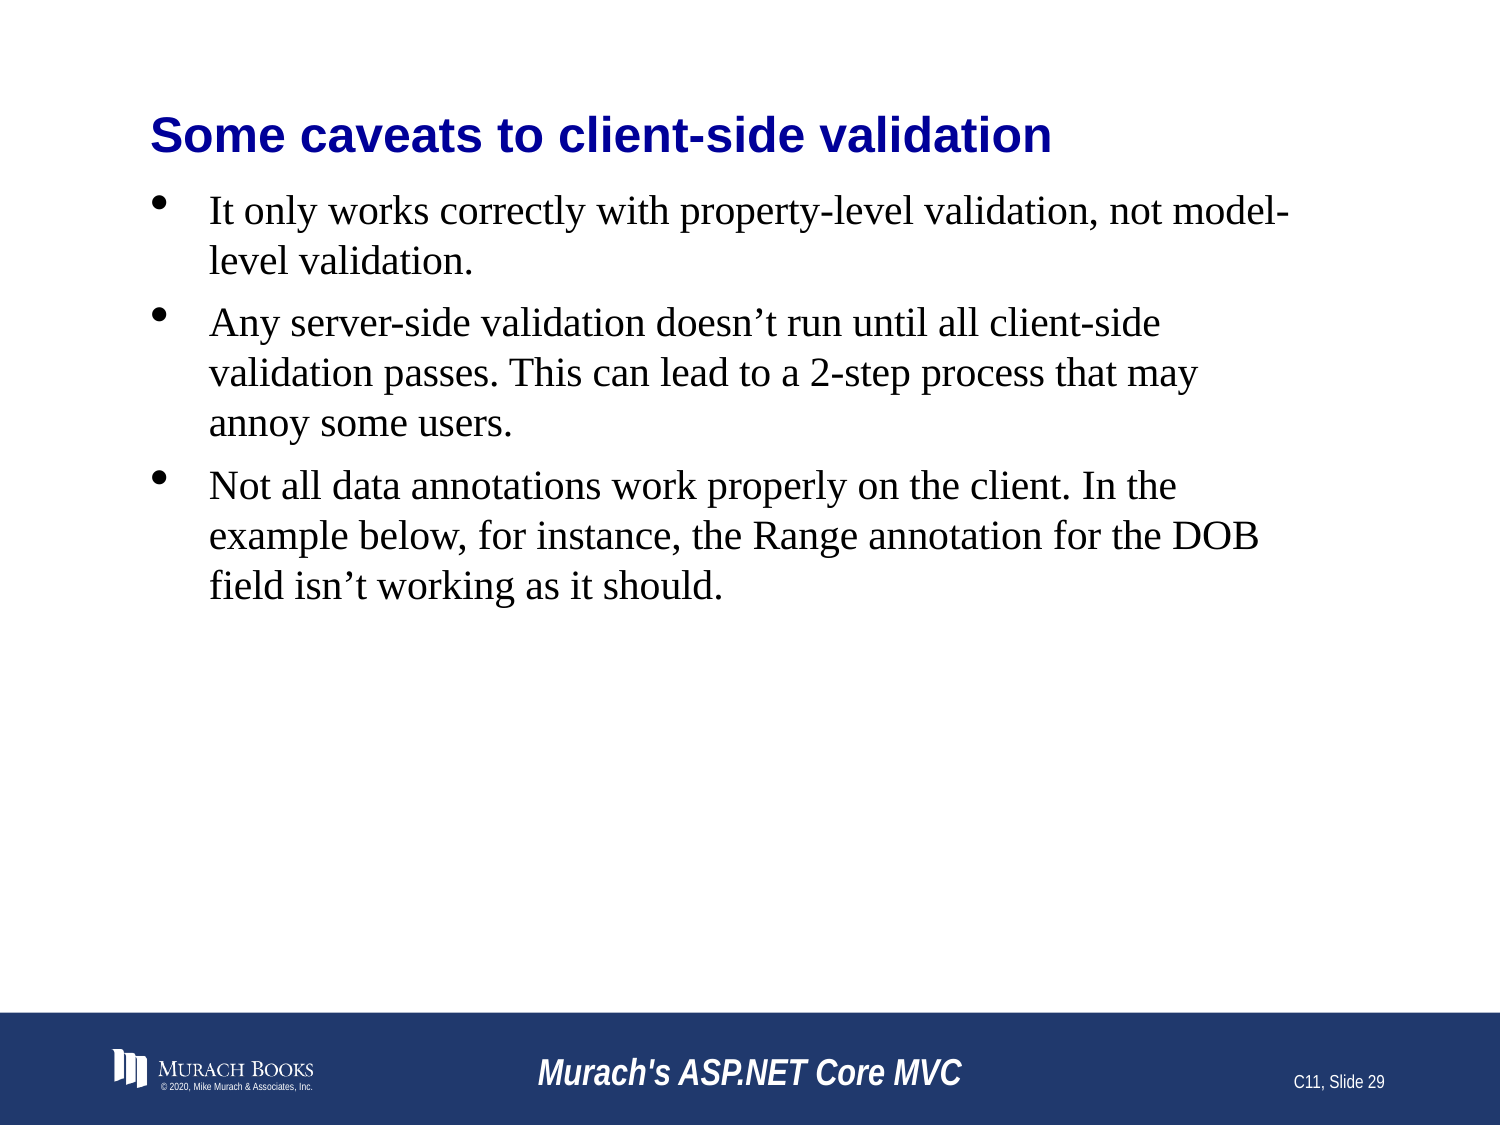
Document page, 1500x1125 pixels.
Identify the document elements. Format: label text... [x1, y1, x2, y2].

footer © 2020, Mike Murach & Associates, Inc. [12, 1025, 463, 1100]
slide_number C11, Slide 29 [1087, 1025, 1400, 1100]
title Some caveats to client-side validation [150, 102, 1350, 164]
slide_number Murach's ASP.NET Core MVC [463, 1025, 1050, 1100]
list It only works correctly with property-level validation, not model-level validation. Any server-side validation doesn’t run until all client-side validation passes. This can lead to a 2-step process that may annoy some users. Not all data annotations work properly on the client. In the example below, for instance, the Range annotation for the DOB field isn’t working as it should. [137, 174, 1350, 975]
